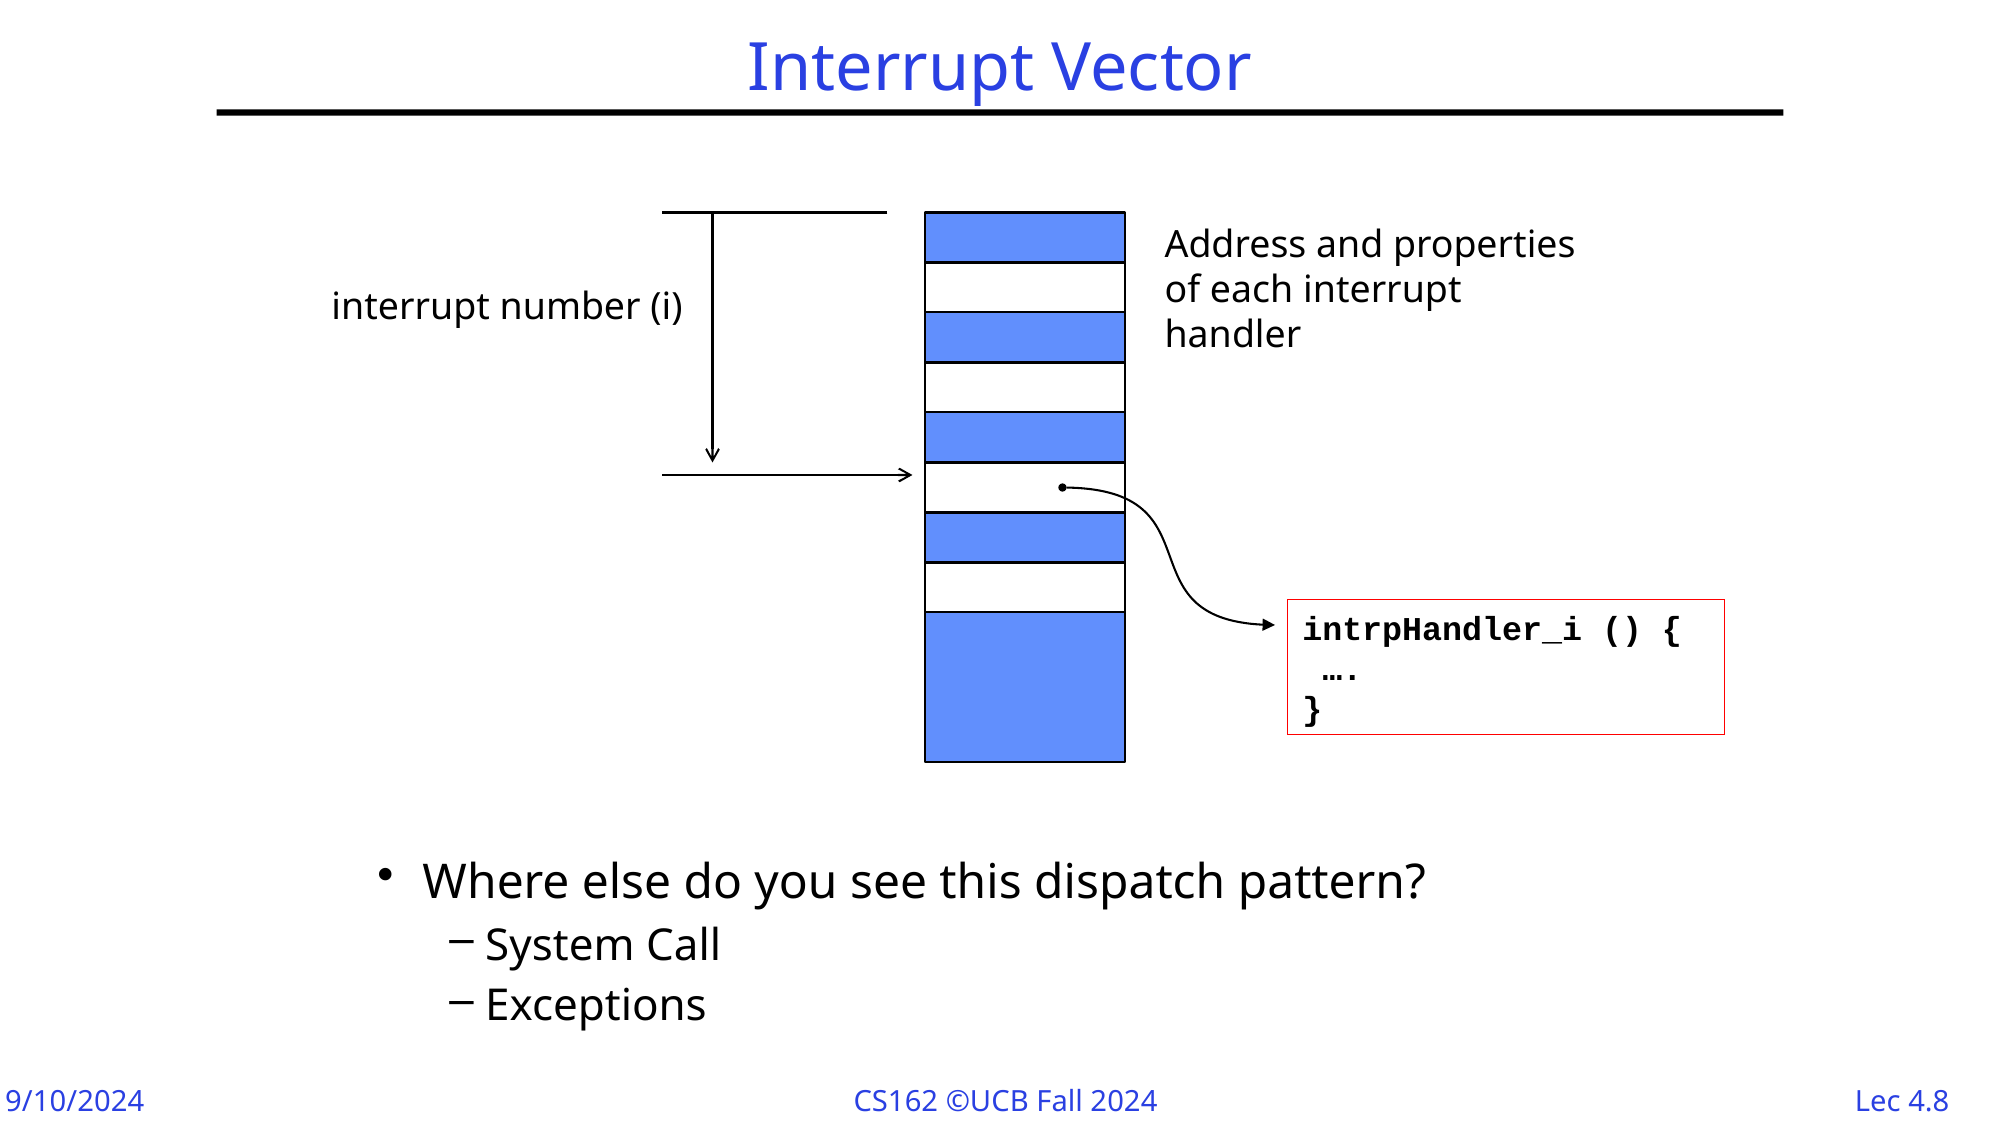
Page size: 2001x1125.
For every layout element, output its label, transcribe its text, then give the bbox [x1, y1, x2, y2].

text_box [924, 513, 1057, 562]
text_box [924, 313, 1125, 362]
text_box [924, 362, 1125, 413]
text_box [924, 262, 1125, 313]
text_box [924, 413, 1125, 462]
text_box [924, 212, 1125, 262]
title Interrupt Vector [216, 24, 1784, 113]
text_box [924, 613, 1125, 763]
text_box [924, 462, 1125, 513]
text_box intrpHandler_i () { …. } [1287, 599, 1725, 735]
text_box [924, 562, 1057, 613]
list Where else do you see this dispatch pattern? System Call Exceptions [362, 849, 1613, 1038]
text_box Address and properties of each interrupt handler [1149, 212, 1600, 363]
text_box interrupt number (i) [274, 274, 698, 335]
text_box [1062, 487, 1276, 626]
